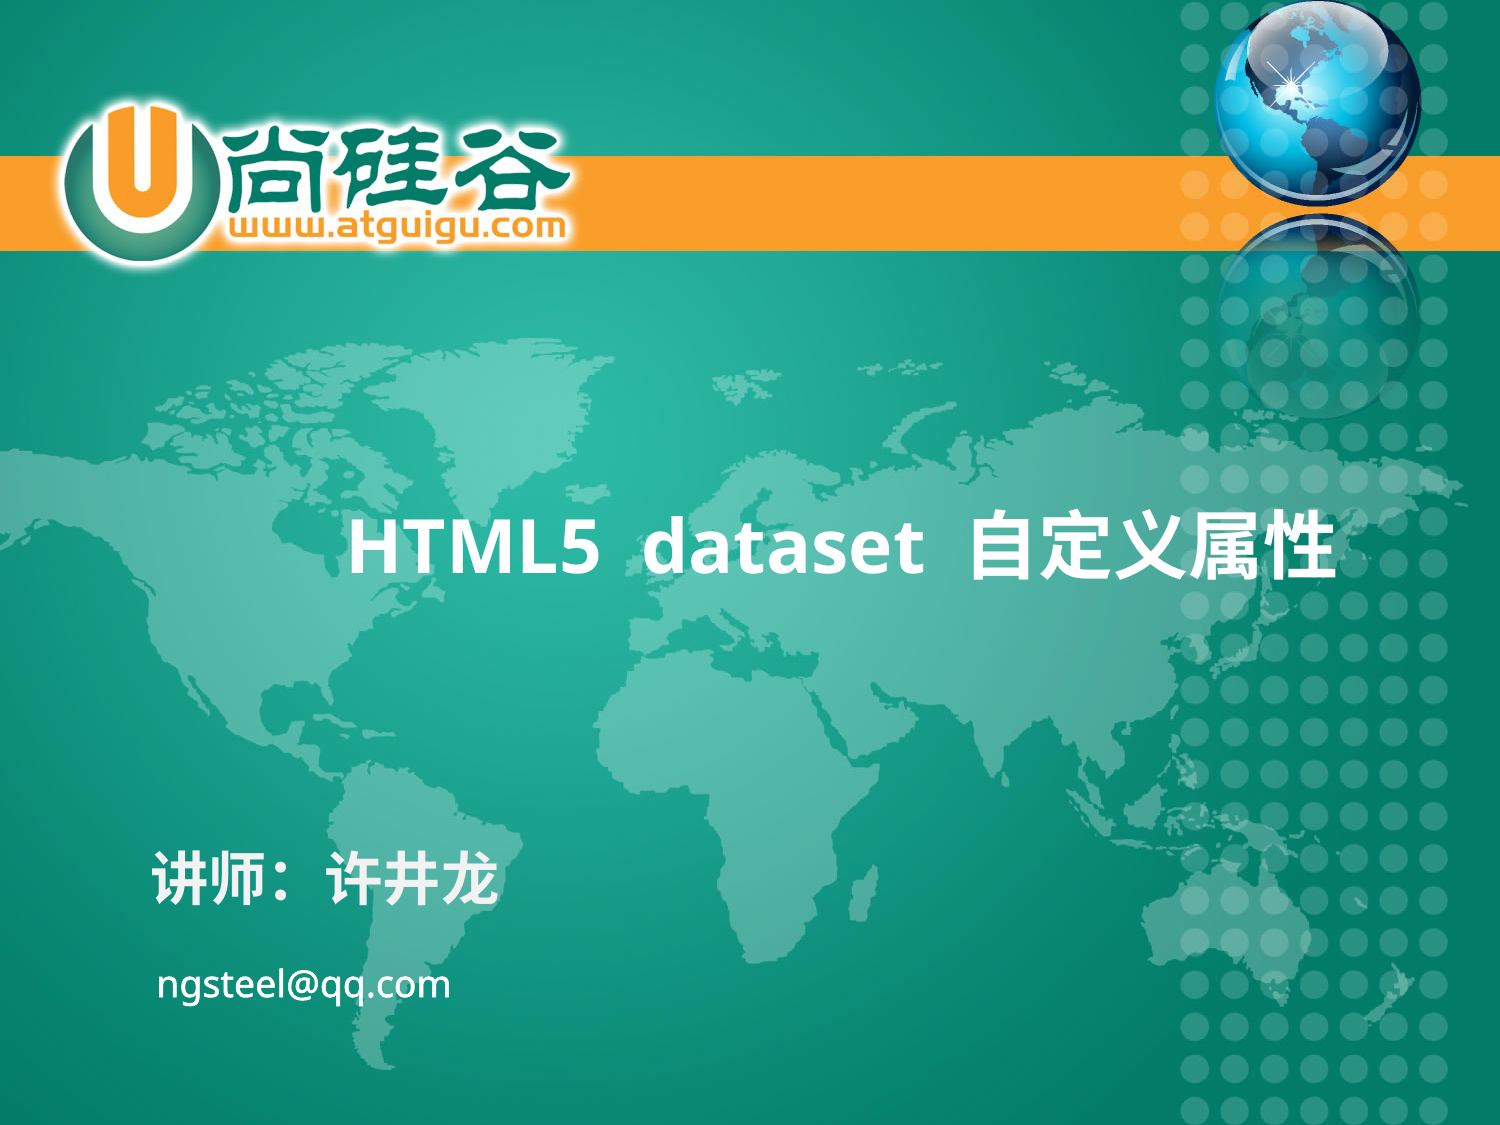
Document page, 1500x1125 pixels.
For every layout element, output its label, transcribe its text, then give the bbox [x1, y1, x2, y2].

text_box 讲师：许井龙 [100, 834, 550, 919]
picture [0, 0, 1500, 1125]
text_box ngsteel@qq.com [141, 952, 467, 1012]
text_box HTML5 dataset 自定义属性 [330, 491, 1354, 597]
